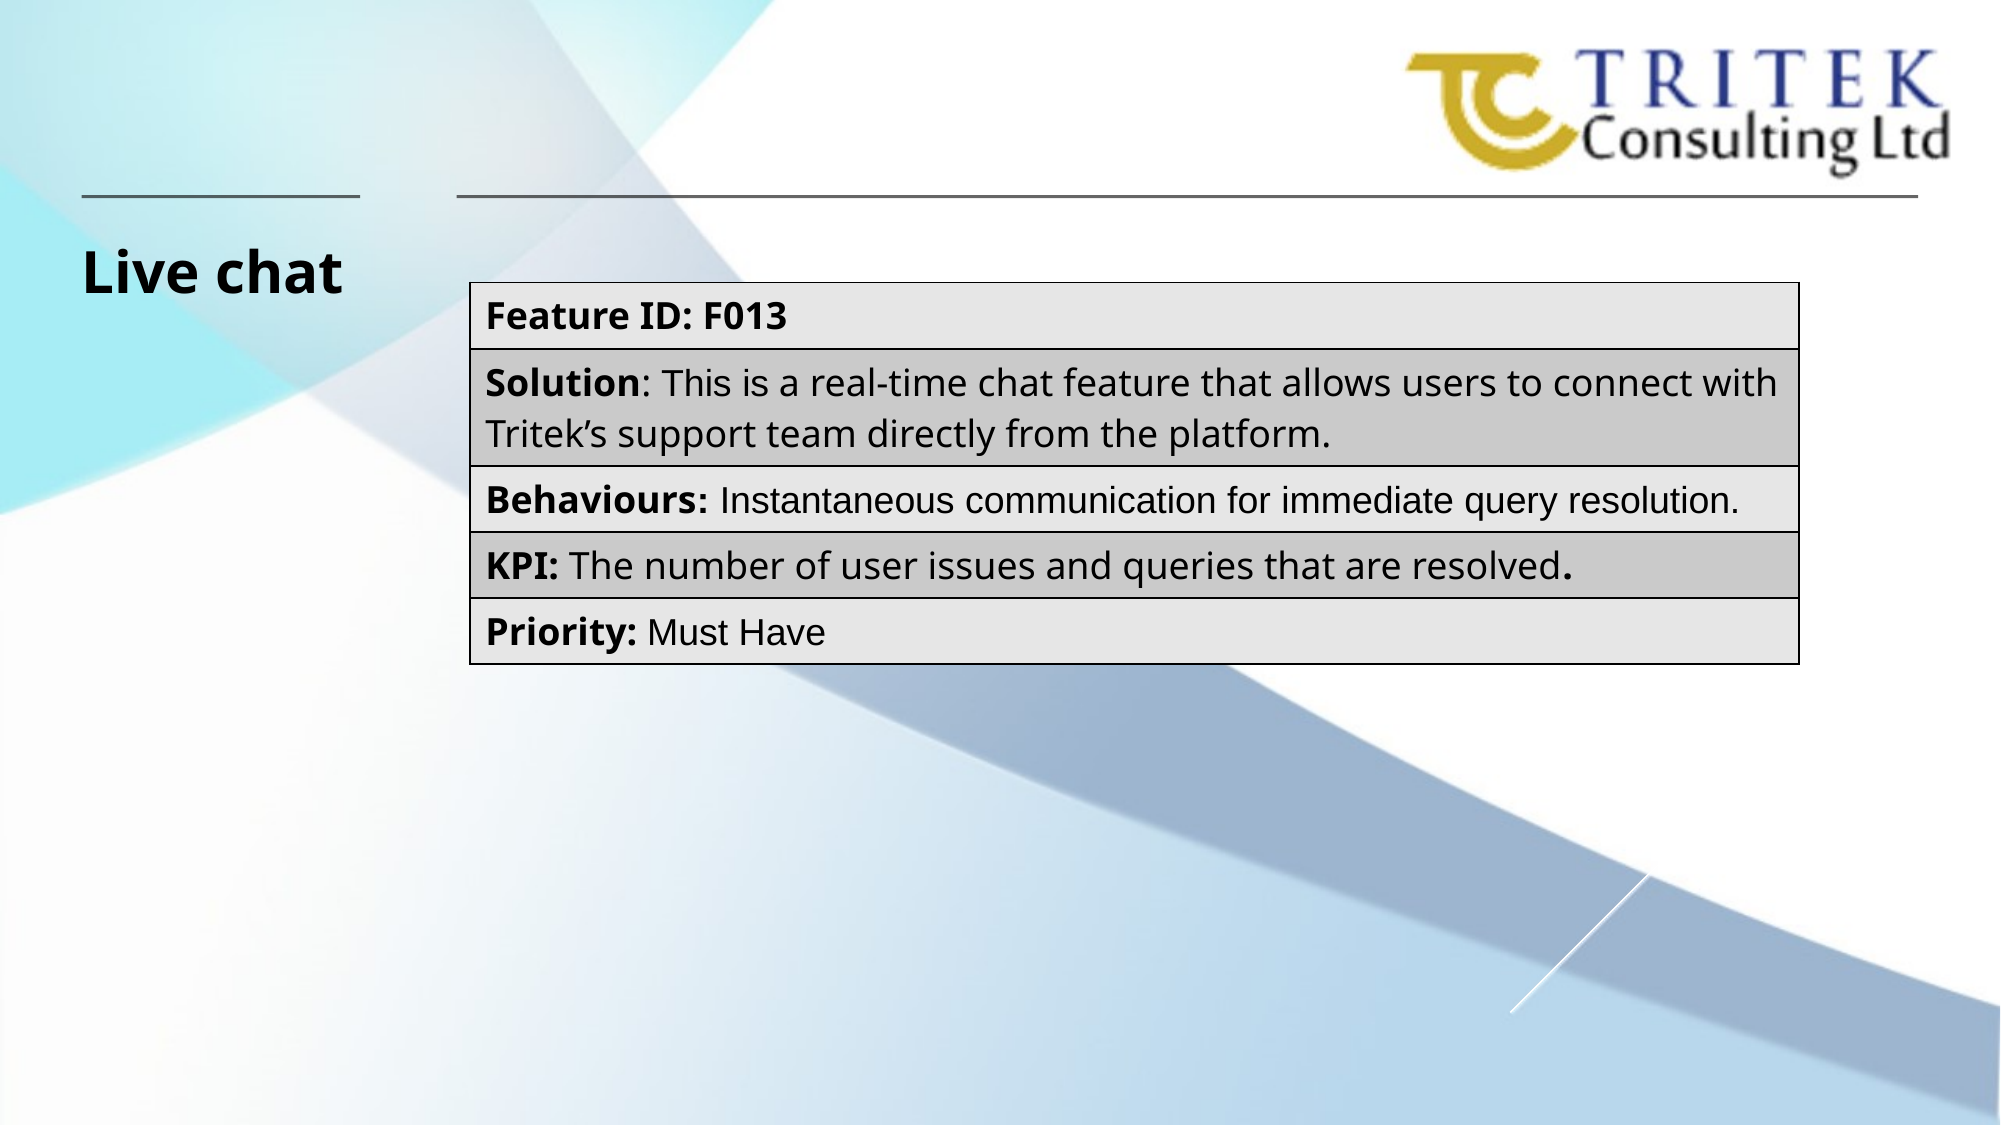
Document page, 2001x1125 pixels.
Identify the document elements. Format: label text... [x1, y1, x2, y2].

table_cell Priority: Must Have [471, 599, 1798, 663]
table_cell Behaviours: Instantaneous communication for immediate query resolution. [471, 467, 1798, 531]
text_box Live chat [81, 240, 392, 406]
picture [0, 0, 2001, 1125]
table_cell Solution: This is a real-time chat feature that allows users to connect with Tritek’s support team directly from the platform. [471, 350, 1798, 465]
table_header Feature ID: F013 [471, 283, 1798, 348]
table_cell KPI: The number of user issues and queries that are resolved. [471, 533, 1798, 597]
